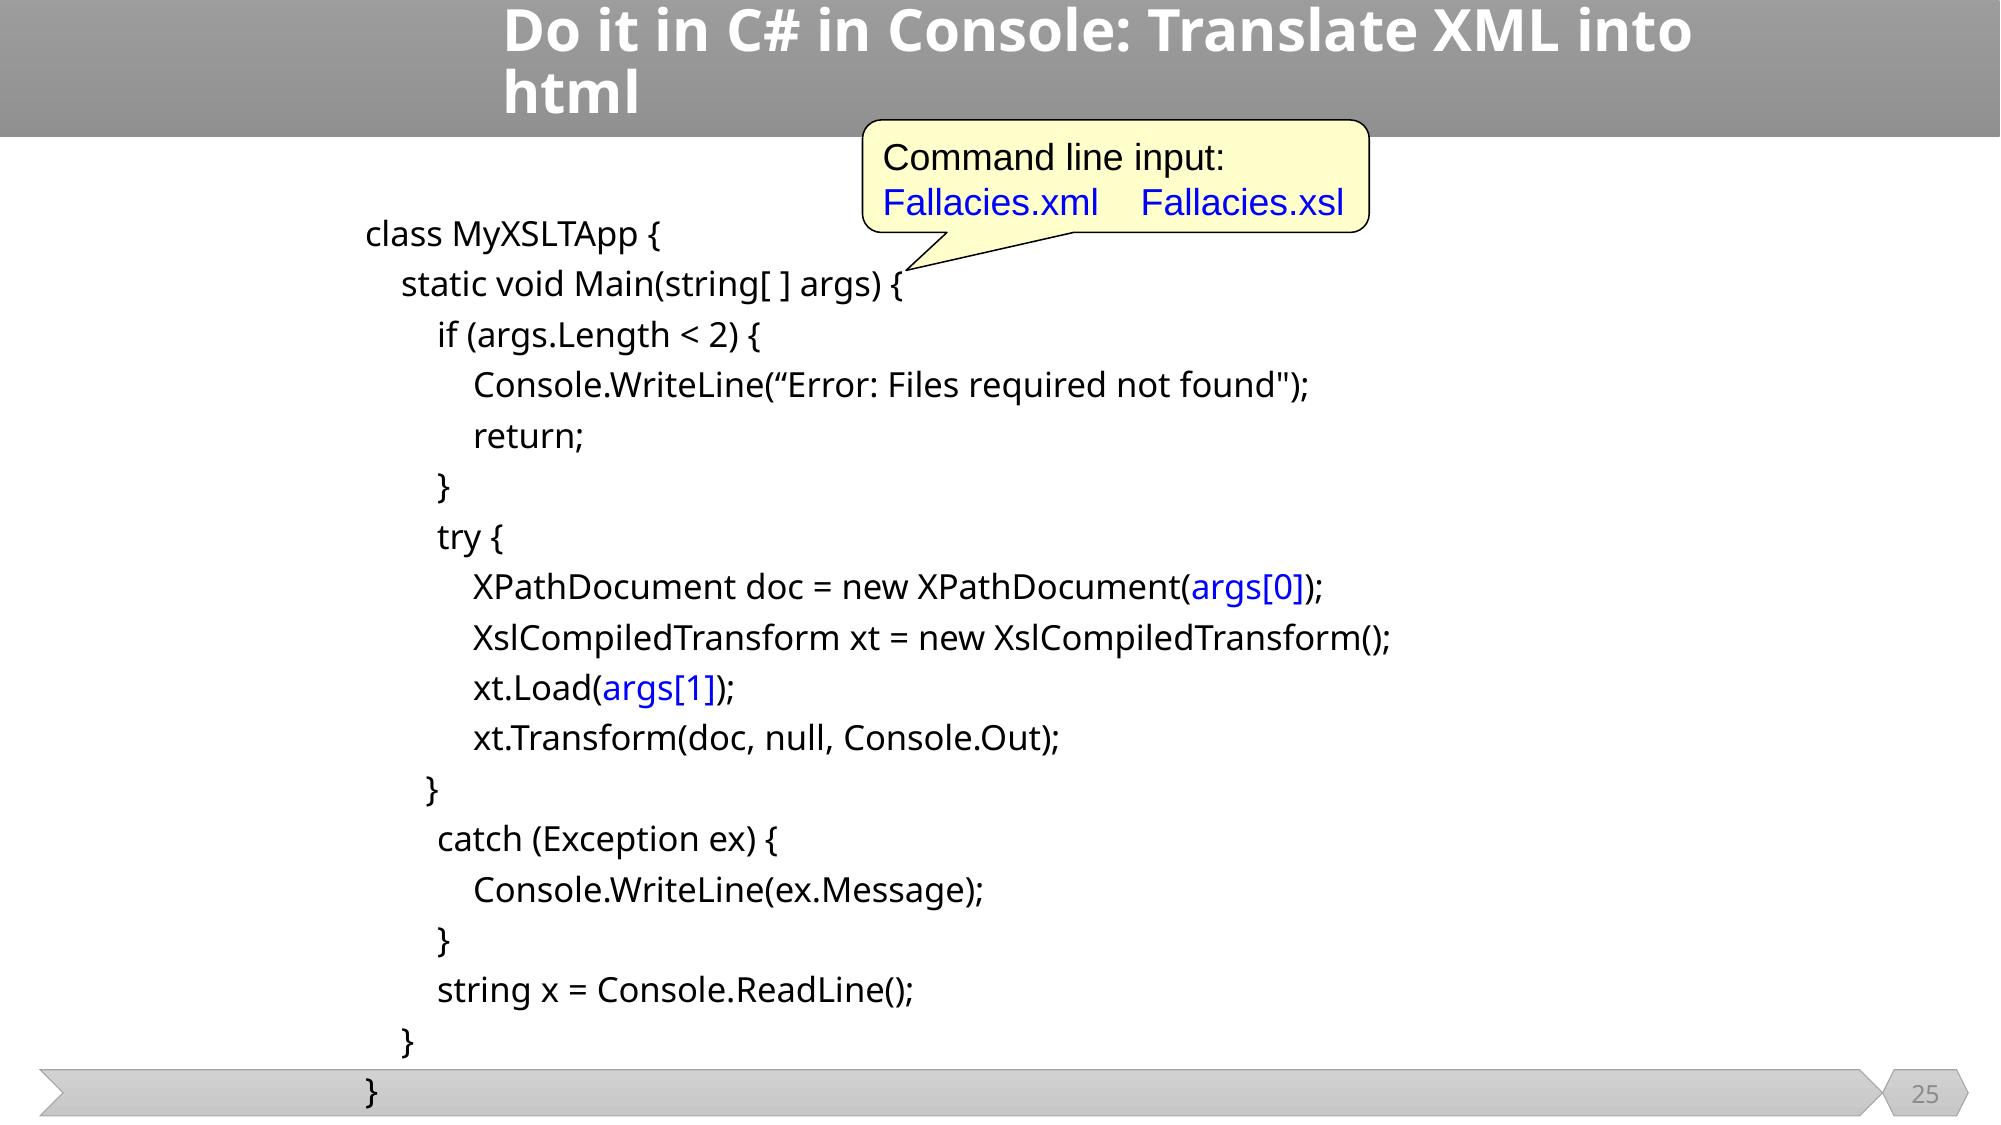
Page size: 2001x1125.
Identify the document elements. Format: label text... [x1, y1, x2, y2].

list class MyXSLTApp { static void Main(string[ ] args) { if (args.Length < 2) { Console.WriteLine(“Error: Files required not found"); return; } try { XPathDocument doc = new XPathDocument(args[0]); XslCompiledTransform xt = new XslCompiledTransform(); xt.Load(args[1]); xt.Transform(doc, null, Console.Out); } catch (Exception ex) { Console.WriteLine(ex.Message); } string x = Console.ReadLine(); } } [350, 212, 1713, 1125]
title Do it in C# in Console: Translate XML into html [487, 12, 1738, 115]
slide_number 25 [1882, 1065, 1969, 1125]
text_box Command line input: Fallacies.xml Fallacies.xsl [862, 119, 1370, 271]
